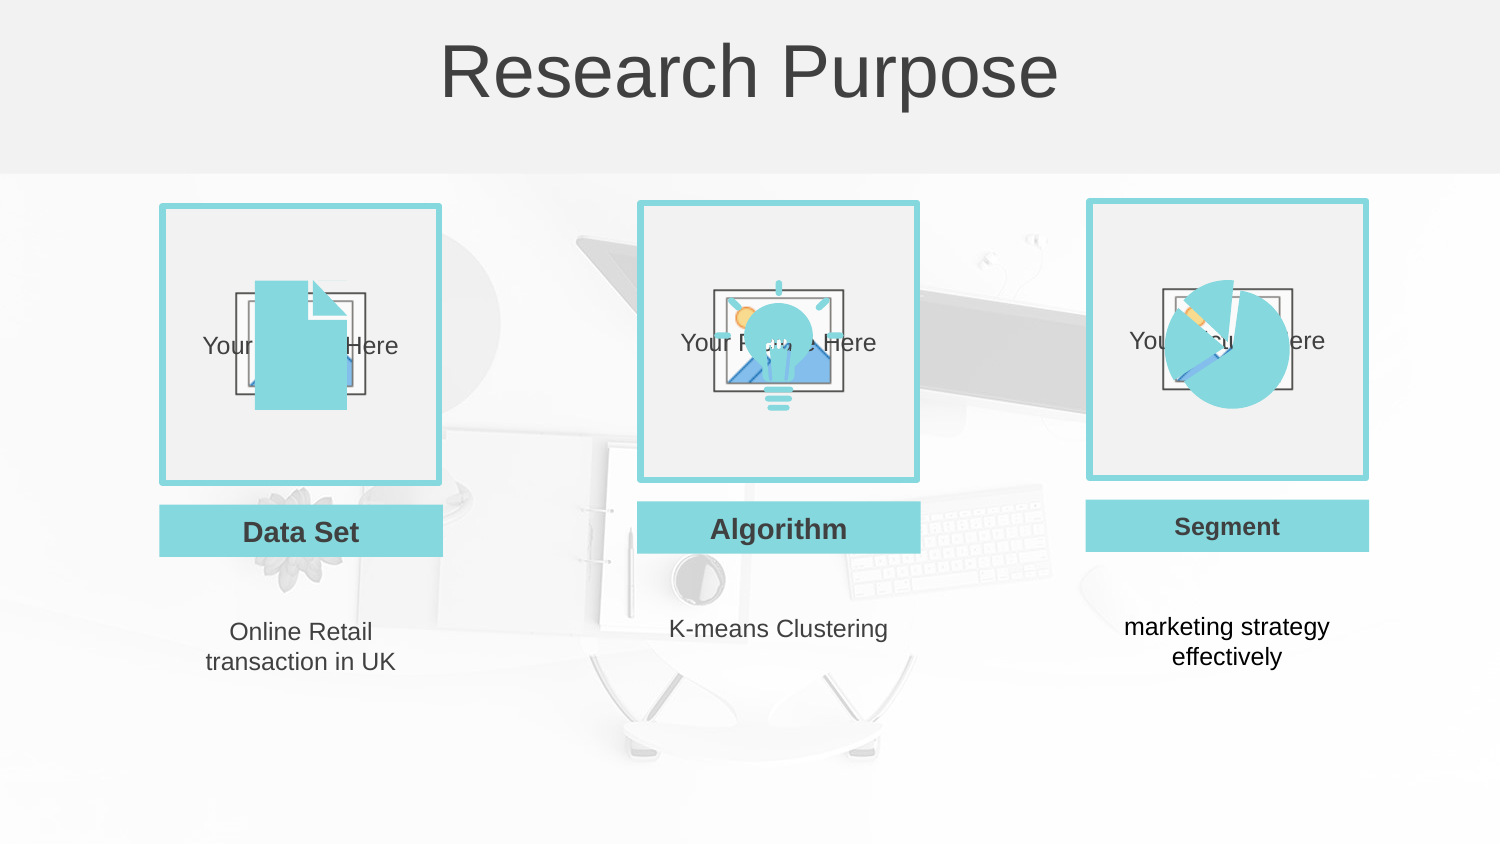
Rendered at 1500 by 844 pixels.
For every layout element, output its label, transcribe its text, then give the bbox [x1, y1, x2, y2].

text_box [1085, 499, 1370, 680]
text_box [159, 504, 444, 685]
list Research Purpose [0, 20, 1500, 115]
picture [0, 174, 1500, 844]
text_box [636, 501, 921, 651]
